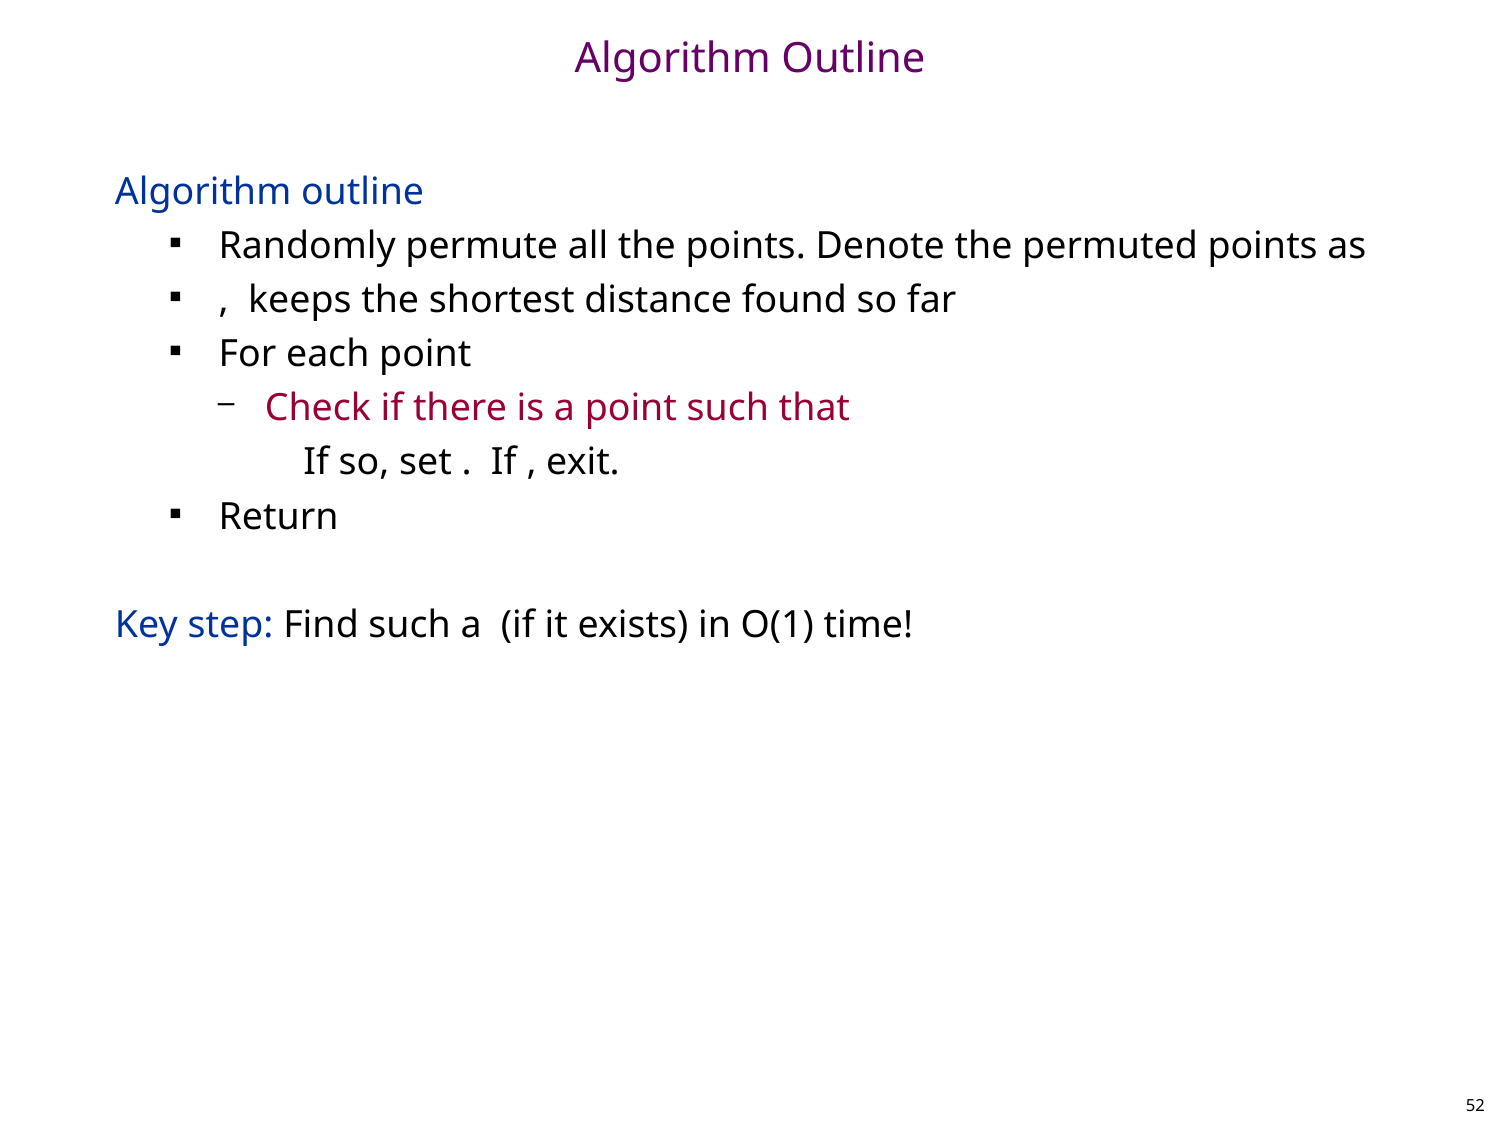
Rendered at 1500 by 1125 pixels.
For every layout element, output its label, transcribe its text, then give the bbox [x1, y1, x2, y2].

slide_number 52 [1187, 1087, 1500, 1125]
title Algorithm Outline [0, 24, 1500, 100]
